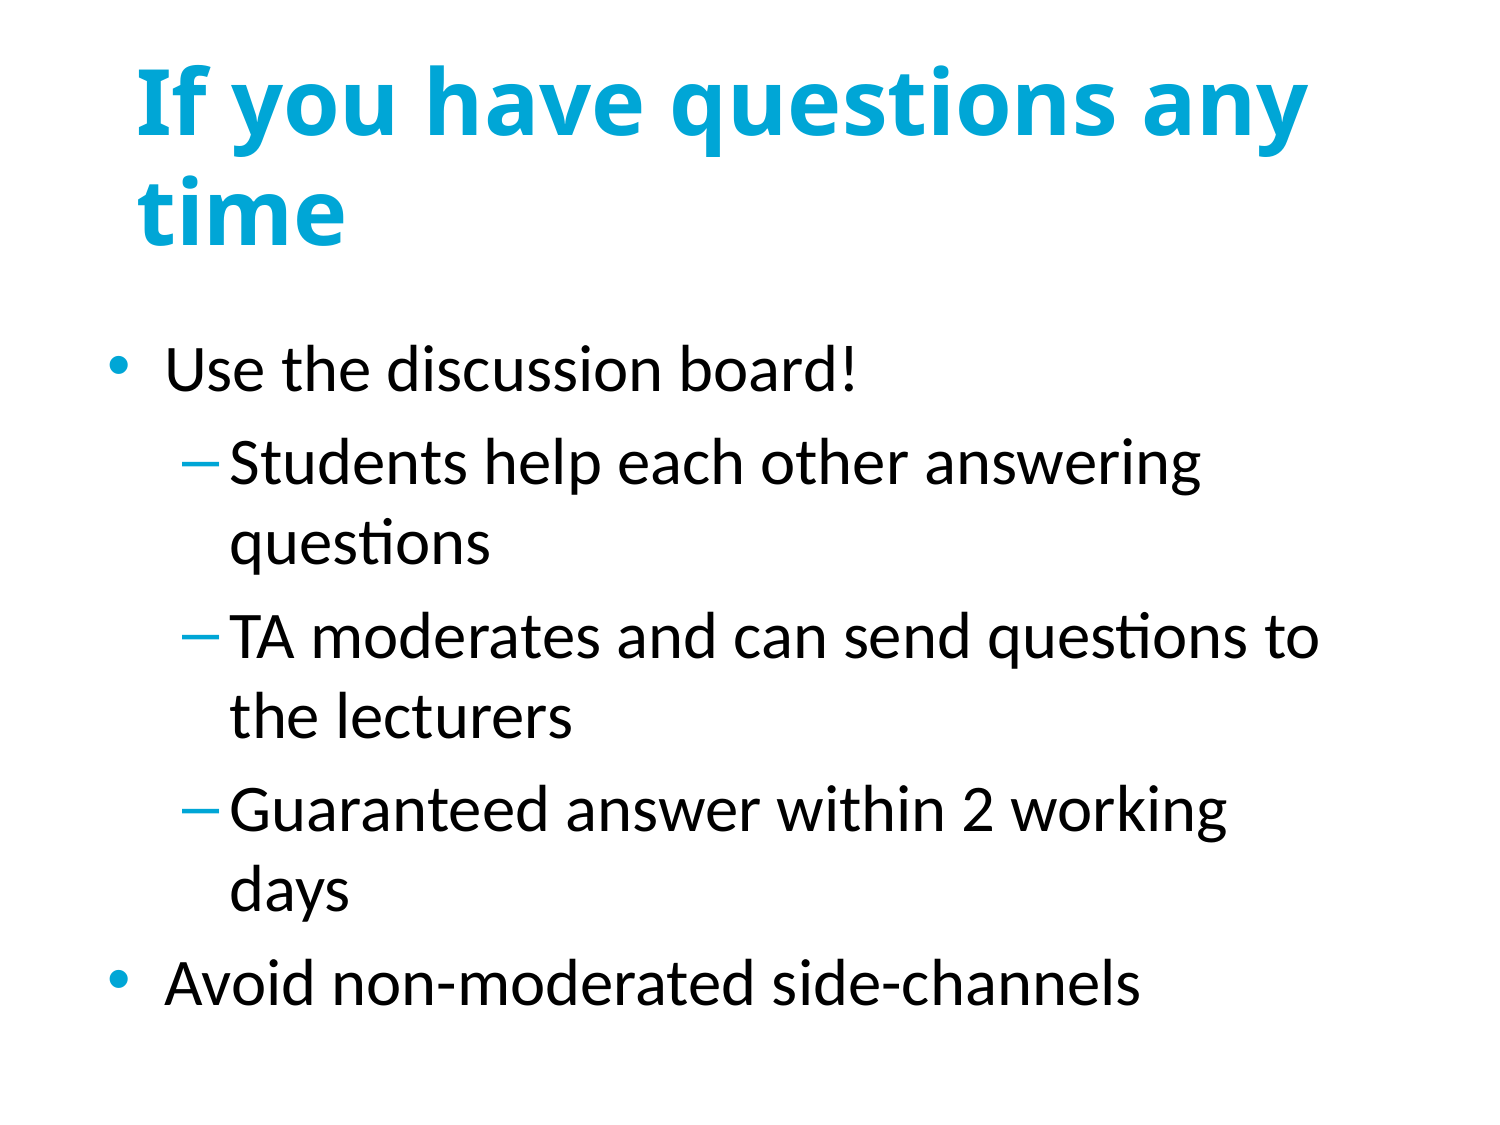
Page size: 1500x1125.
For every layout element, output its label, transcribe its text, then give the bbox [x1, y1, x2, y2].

title If you have questions any time [121, 60, 1372, 248]
list Use the discussion board! Students help each other answering questions TA moderates and can send questions to the lecturers Guaranteed answer within 2 working days Avoid non-moderated side-channels [92, 317, 1372, 1080]
